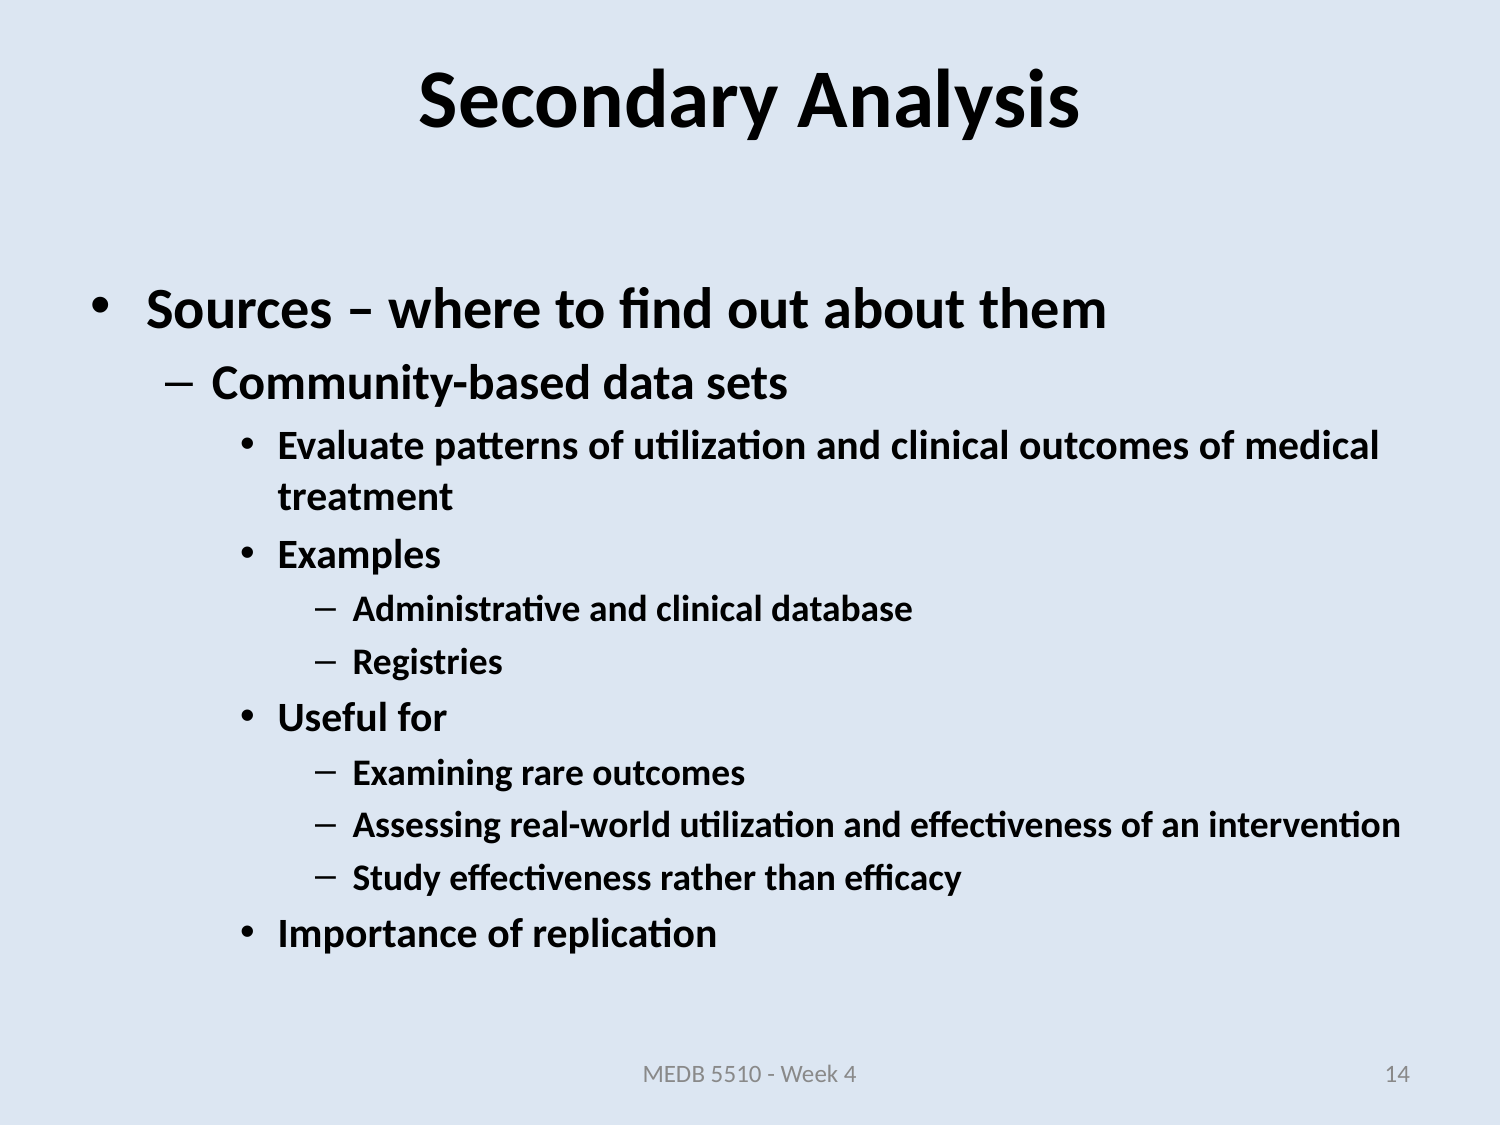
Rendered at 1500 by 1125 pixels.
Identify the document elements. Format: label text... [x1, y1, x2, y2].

slide_number 14 [1074, 1042, 1425, 1103]
title Secondary Analysis [75, 0, 1425, 188]
list Sources – where to find out about them Community-based data sets Evaluate patterns of utilization and clinical outcomes of medical treatment Examples Administrative and clinical database Registries Useful for Examining rare outcomes Assessing real-world utilization and effectiveness of an intervention Study effectiveness rather than efficacy Importance of replication [75, 262, 1425, 1005]
footer MEDB 5510 - Week 4 [512, 1042, 988, 1103]
